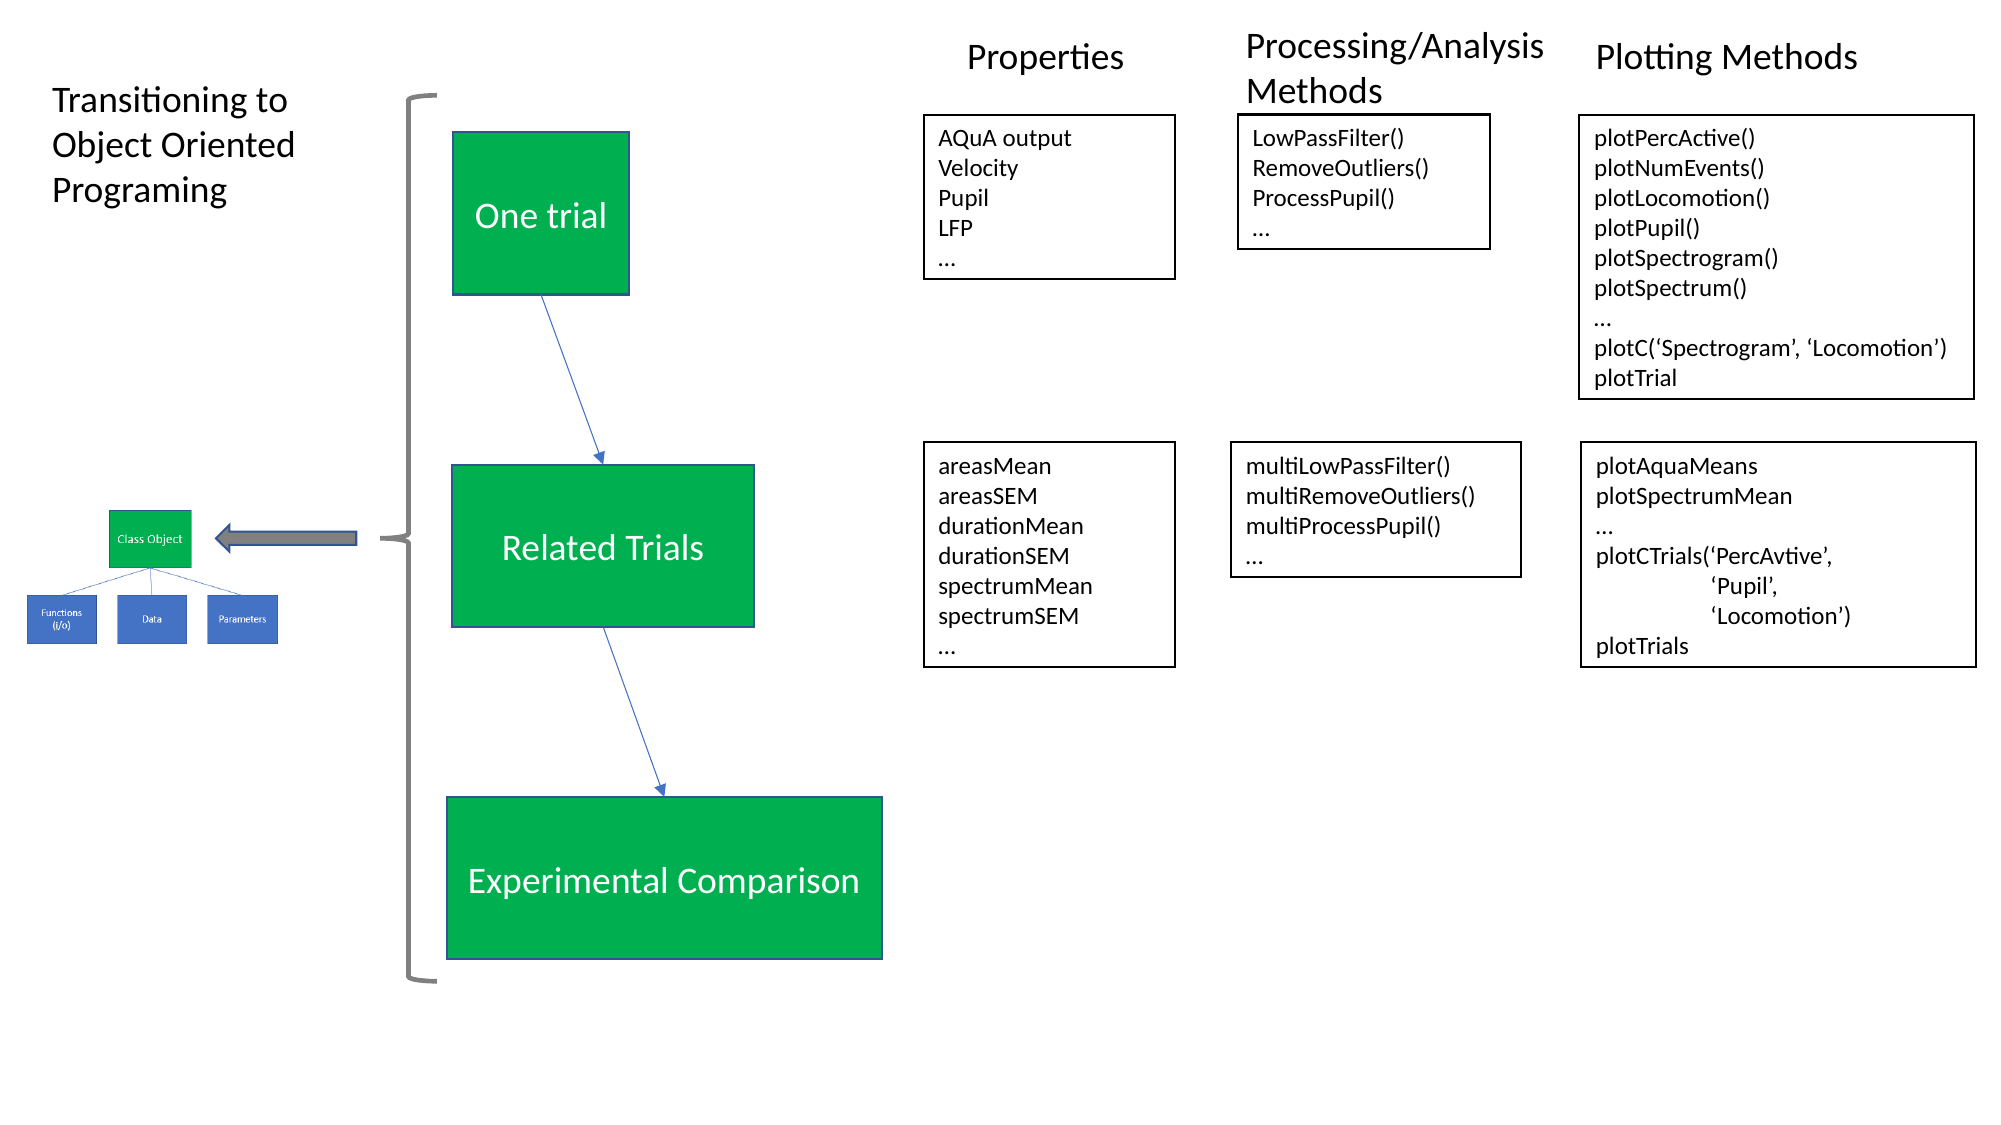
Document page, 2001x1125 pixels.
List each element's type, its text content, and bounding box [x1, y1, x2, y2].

text_box [287, 530, 358, 546]
text_box Related Trials [451, 464, 755, 628]
text_box Processing/Analysis Methods [1231, 14, 1579, 119]
text_box Transitioning to Object Oriented Programing [37, 67, 371, 218]
text_box multiLowPassFilter() multiRemoveOutliers() multiProcessPupil() … [1230, 441, 1522, 578]
picture [17, 500, 287, 652]
text_box One trial [452, 131, 630, 296]
text_box AQuA output Velocity Pupil LFP … [923, 114, 1176, 280]
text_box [540, 294, 604, 465]
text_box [603, 626, 665, 797]
text_box Experimental Comparison [446, 796, 883, 960]
text_box Properties [952, 24, 1174, 85]
text_box Plotting Methods [1581, 24, 1894, 85]
text_box plotPercActive() plotNumEvents() plotLocomotion() plotPupil() plotSpectrogram() plotSpectrum() … plotC(‘Spectrogram’, ‘Locomotion’) plotTrial [1578, 114, 1975, 400]
text_box areasMean areasSEM durationMean durationSEM spectrumMean spectrumSEM … [923, 441, 1176, 668]
text_box [380, 94, 437, 982]
text_box plotAquaMeans plotSpectrumMean … plotCTrials(‘PercAvtive’, ‘Pupil’, ‘Locomotion’) plotTrials [1580, 441, 1977, 668]
text_box LowPassFilter() RemoveOutliers() ProcessPupil() … [1237, 113, 1491, 250]
